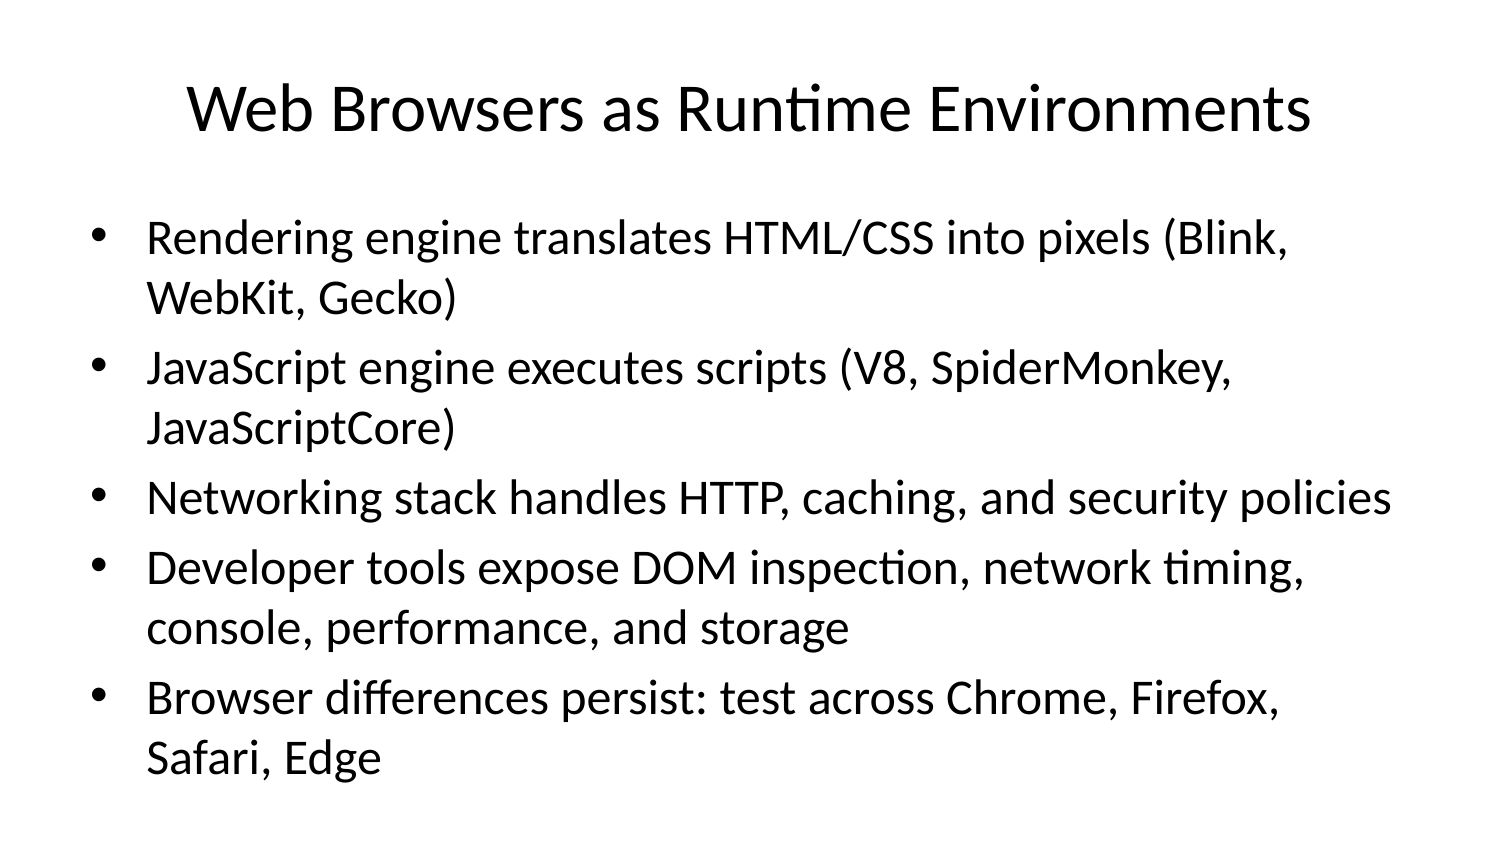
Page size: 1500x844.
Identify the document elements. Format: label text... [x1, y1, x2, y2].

title Web Browsers as Runtime Environments [75, 33, 1425, 175]
list Rendering engine translates HTML/CSS into pixels (Blink, WebKit, Gecko) JavaScript engine executes scripts (V8, SpiderMonkey, JavaScriptCore) Networking stack handles HTTP, caching, and security policies Developer tools expose DOM inspection, network timing, console, performance, and storage Browser differences persist: test across Chrome, Firefox, Safari, Edge [75, 196, 1425, 754]
